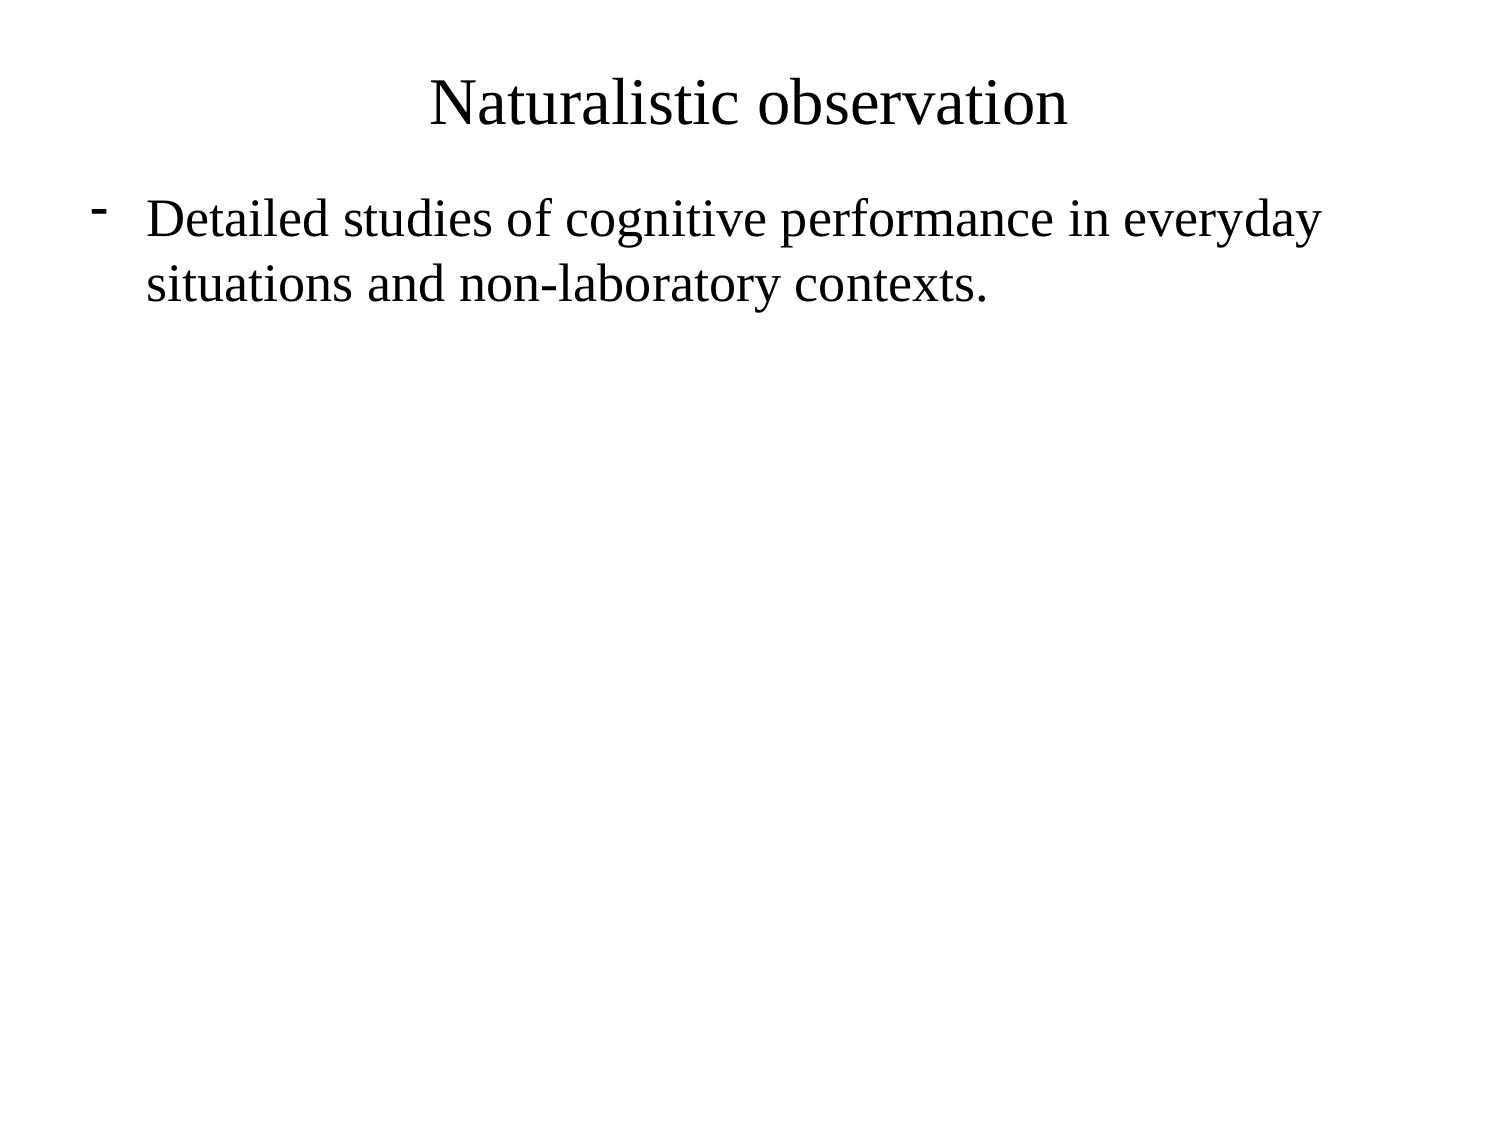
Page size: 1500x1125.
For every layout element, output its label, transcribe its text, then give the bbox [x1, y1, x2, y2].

list Detailed studies of cognitive performance in everyday situations and non-laboratory contexts. [75, 174, 1425, 1005]
title Naturalistic observation [75, 45, 1425, 150]
